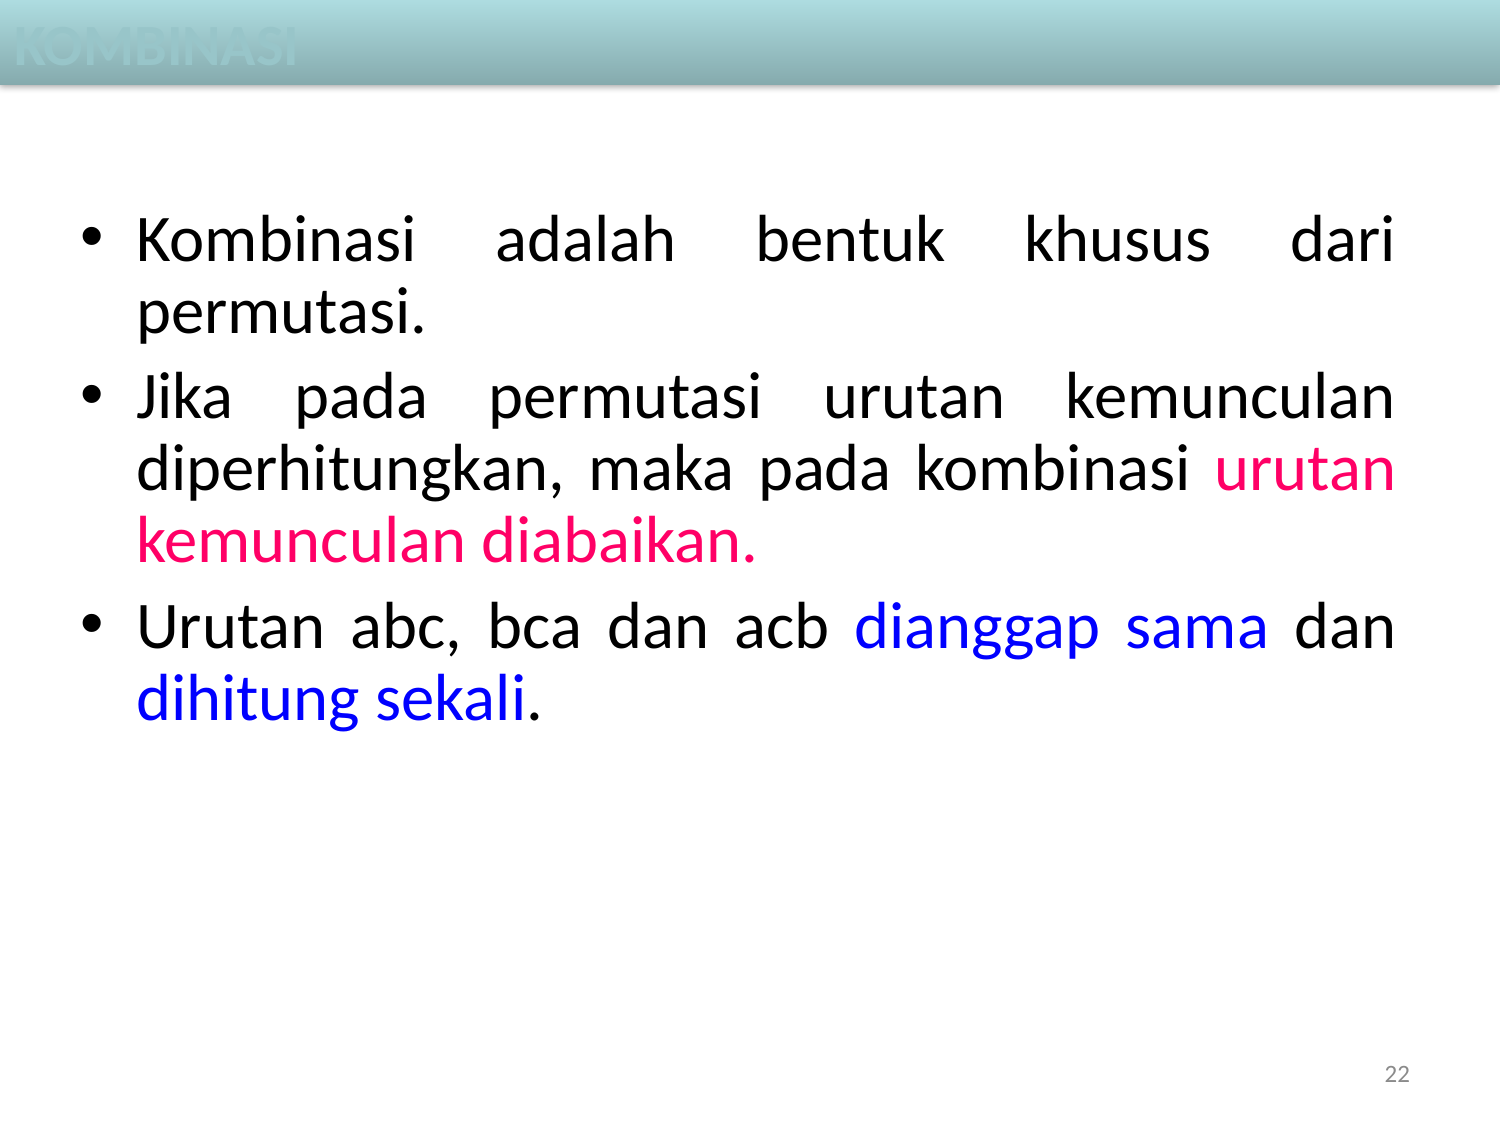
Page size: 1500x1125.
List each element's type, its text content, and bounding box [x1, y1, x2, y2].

slide_number 22 [1074, 1042, 1425, 1103]
text_box kombinasi [0, 0, 1500, 85]
text_box Kombinasi adalah bentuk khusus dari permutasi. Jika pada permutasi urutan kemunculan diperhitungkan, maka pada kombinasi urutan kemunculan diabaikan. Urutan abc, bca dan acb dianggap sama dan dihitung sekali. [64, 196, 1412, 872]
